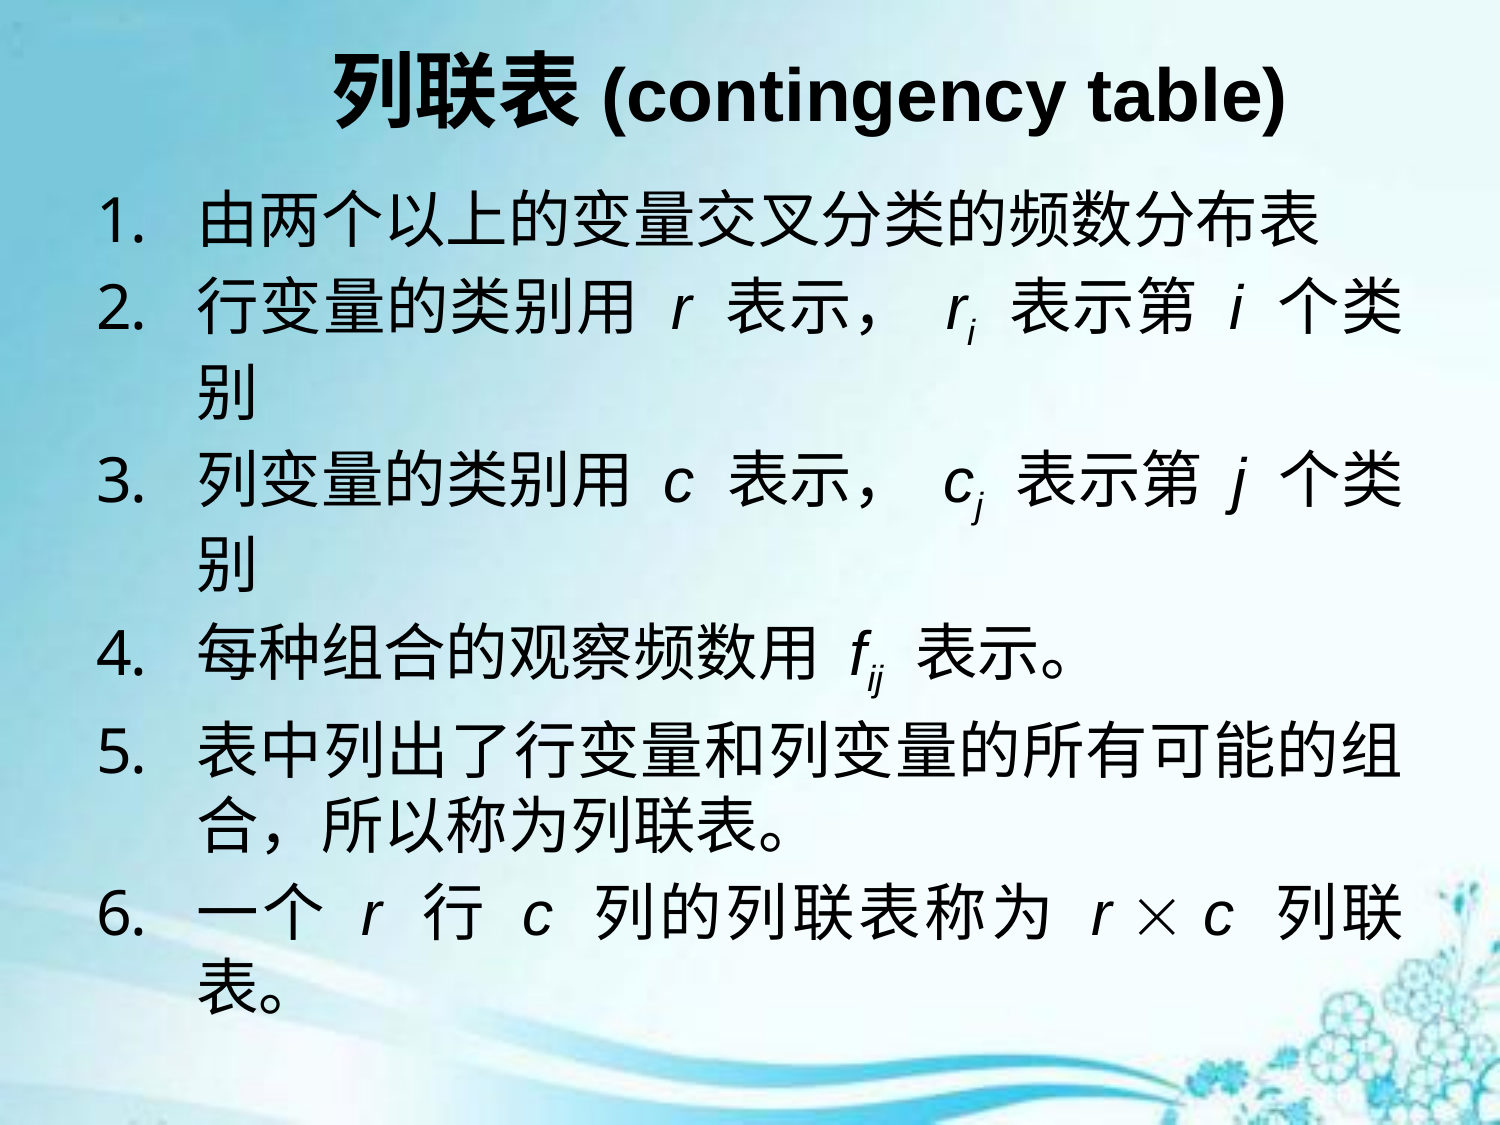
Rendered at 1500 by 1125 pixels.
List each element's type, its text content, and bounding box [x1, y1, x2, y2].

list 由两个以上的变量交叉分类的频数分布表 行变量的类别用 r 表示， ri 表示第 i 个类别 列变量的类别用 c 表示， cj 表示第 j 个类别 每种组合的观察频数用 fij 表示。 表中列出了行变量和列变量的所有可能的组合，所以称为列联表。 一个 r 行 c 列的列联表称为 r  c 列联表。 [81, 172, 1419, 886]
title 列联表(contingency table) [253, 0, 1367, 172]
picture [0, 0, 1500, 1125]
